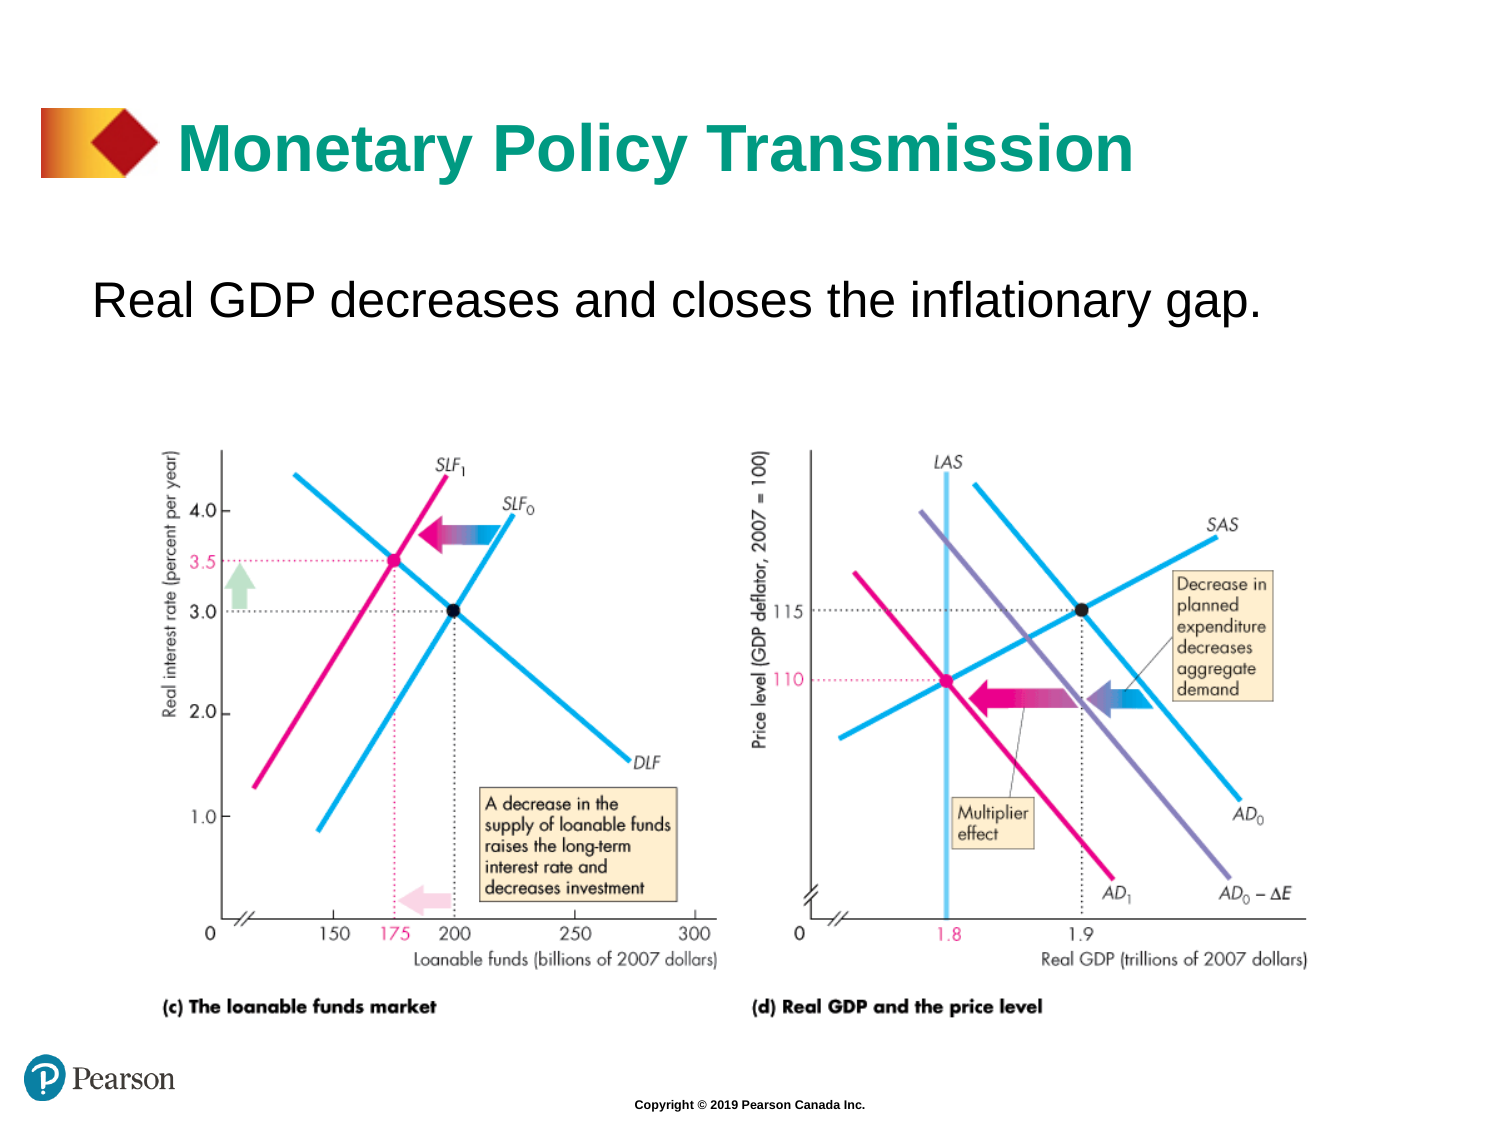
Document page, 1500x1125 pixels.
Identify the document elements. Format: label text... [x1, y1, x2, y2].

picture [41, 108, 160, 178]
picture [24, 1087, 34, 1101]
title Monetary Policy Transmission [162, 17, 1425, 273]
picture [159, 445, 1315, 1040]
picture [33, 1064, 58, 1089]
picture [24, 1054, 41, 1072]
list Real GDP decreases and closes the inflationary gap. [59, 259, 1410, 1003]
picture [50, 1054, 175, 1101]
